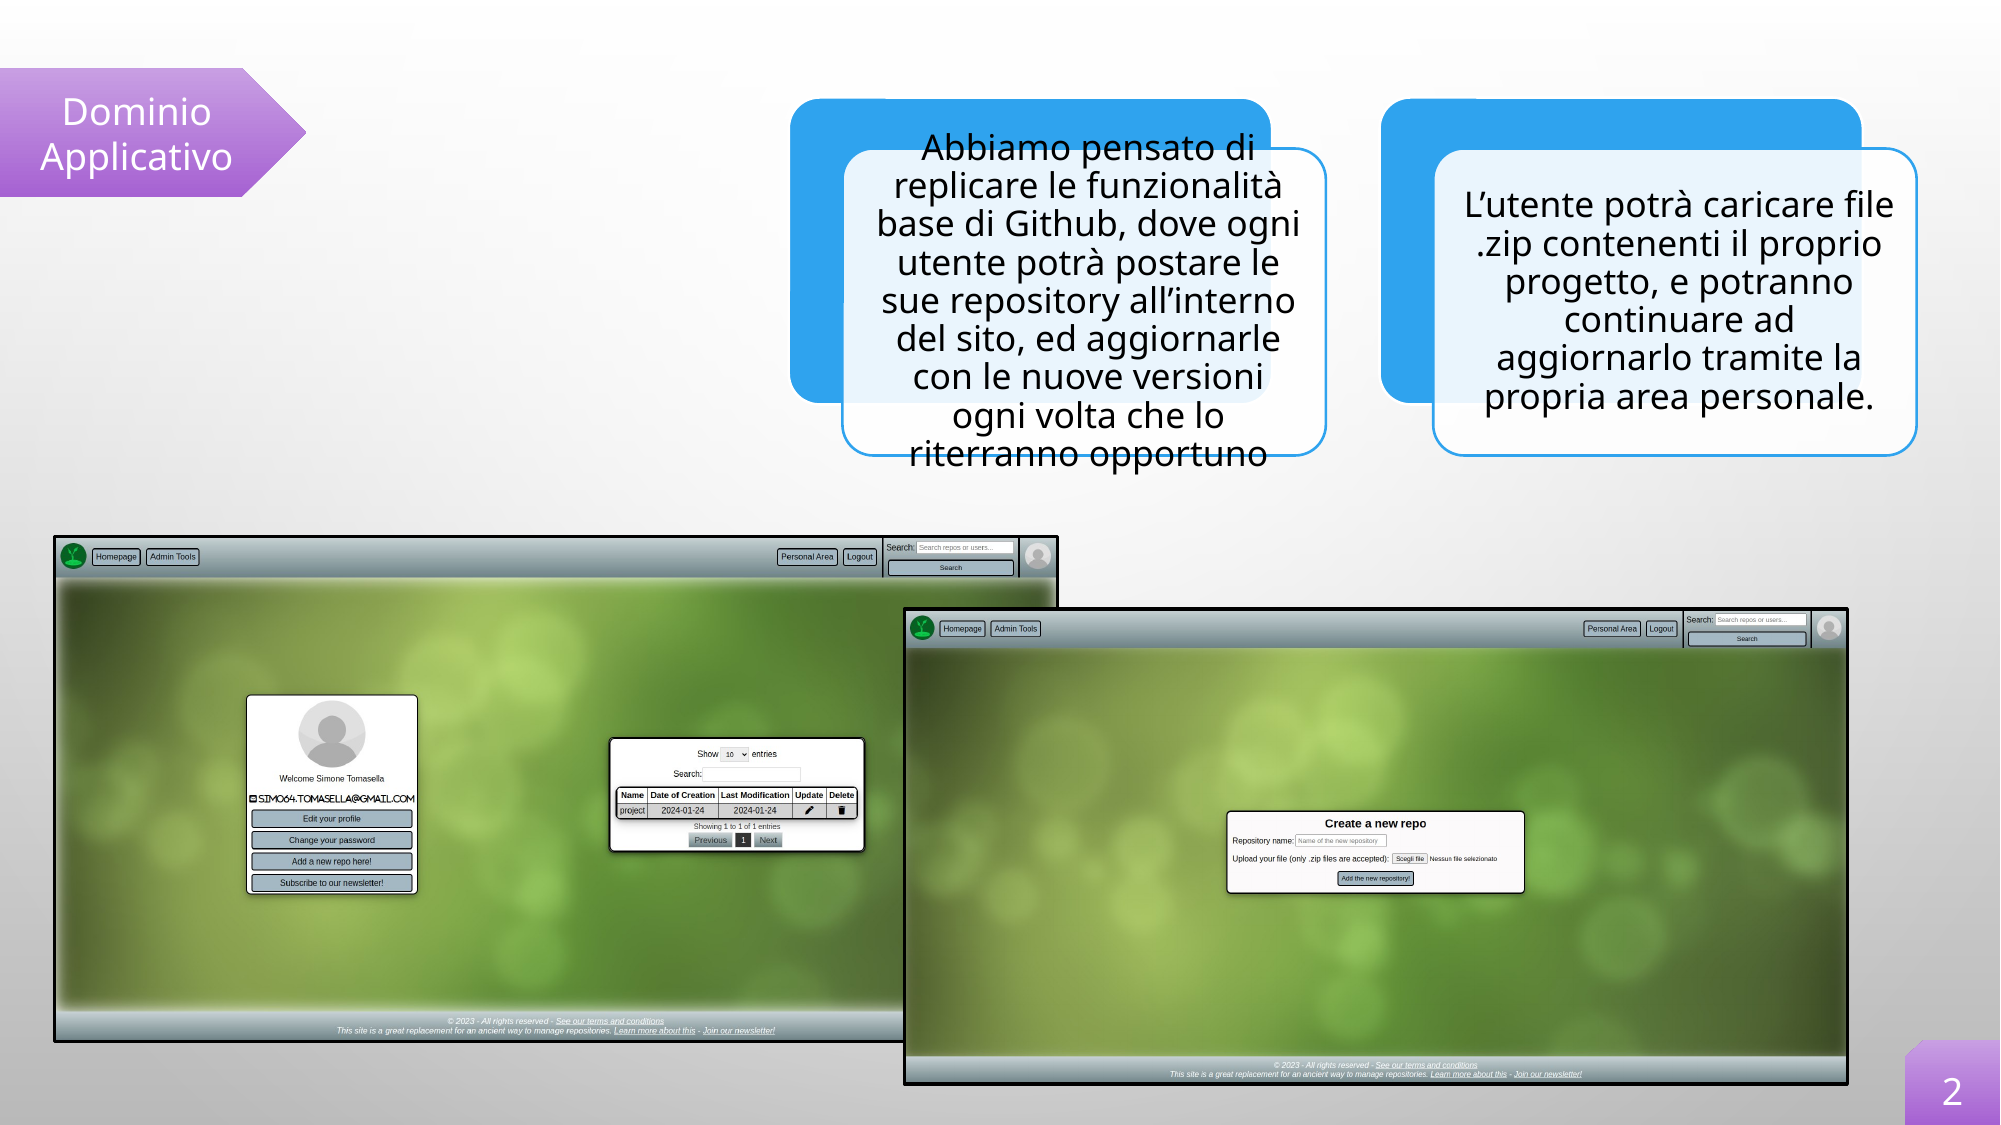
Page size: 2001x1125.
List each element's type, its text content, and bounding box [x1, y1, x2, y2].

text_box Dominio Applicativo [0, 68, 307, 197]
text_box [788, 68, 1917, 485]
picture [0, 0, 2000, 1125]
text_box 2 [1905, 1039, 2000, 1125]
